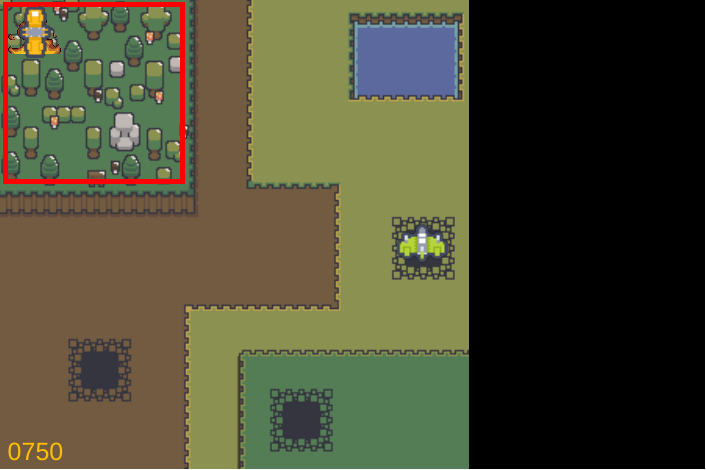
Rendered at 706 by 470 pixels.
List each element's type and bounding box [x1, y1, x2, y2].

picture [0, 0, 469, 469]
